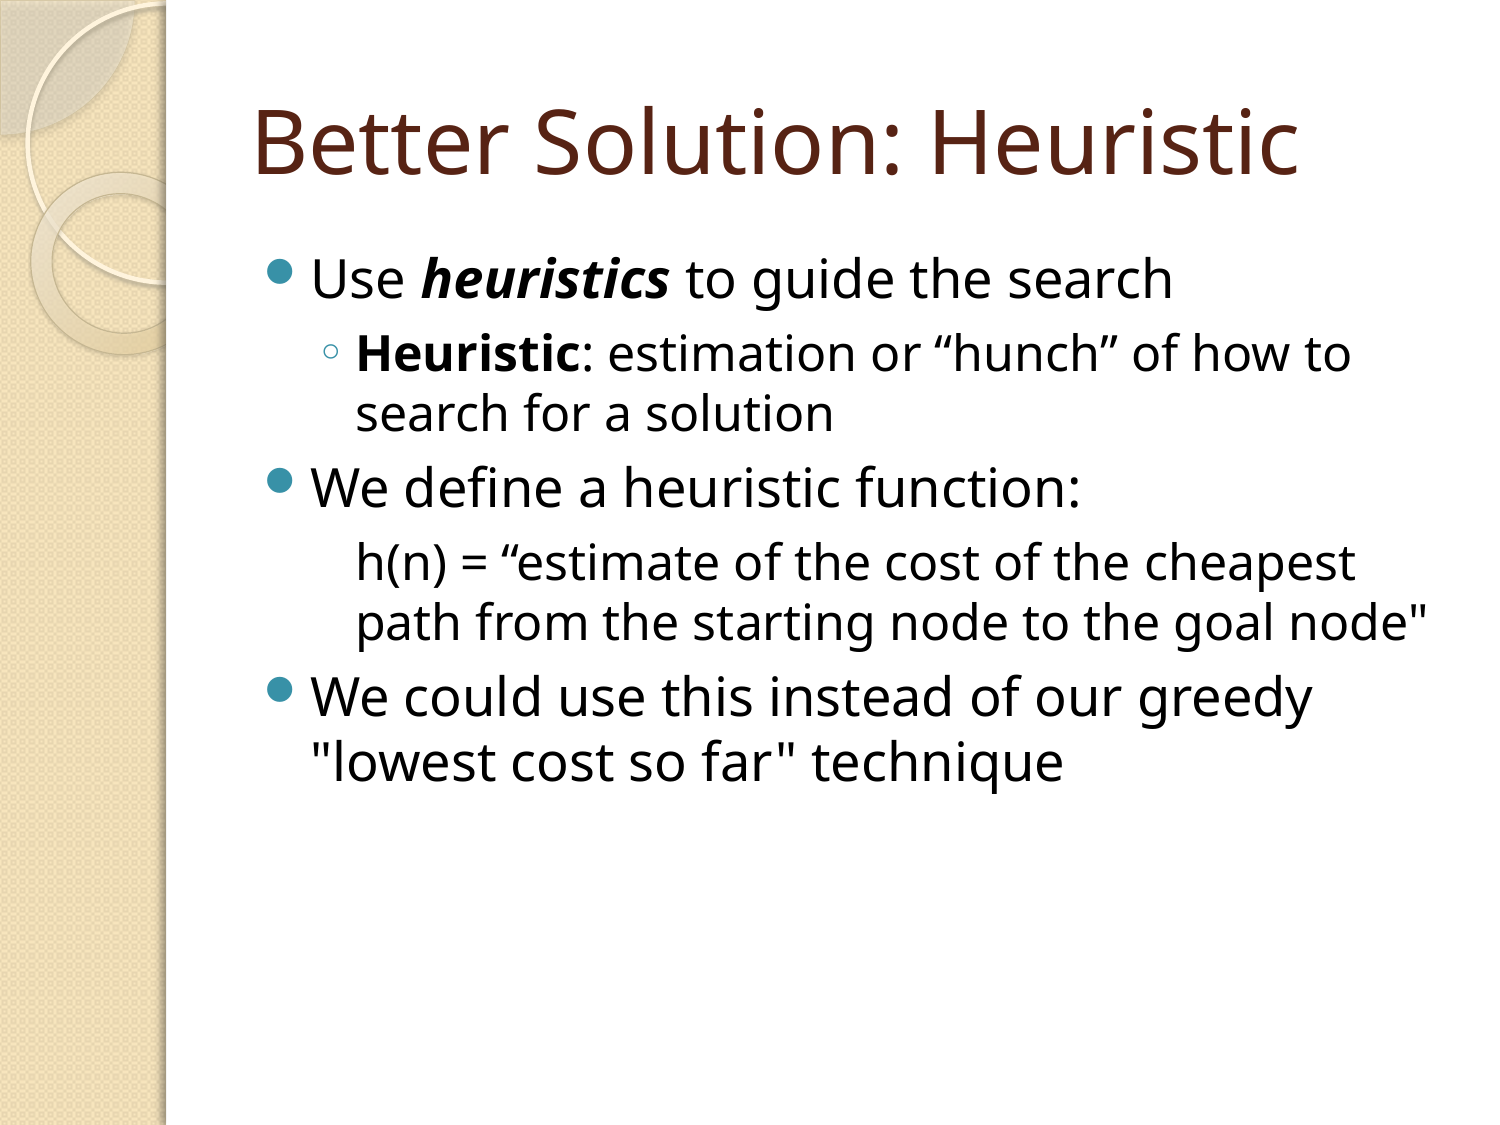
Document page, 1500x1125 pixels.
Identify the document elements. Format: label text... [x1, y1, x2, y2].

title Better Solution: Heuristic [235, 45, 1466, 233]
list Use heuristics to guide the search Heuristic: estimation or “hunch” of how to search for a solution We define a heuristic function: h(n) = “estimate of the cost of the cheapest path from the starting node to the goal node" We could use this instead of our greedy "lowest cost so far" technique [235, 237, 1466, 1025]
